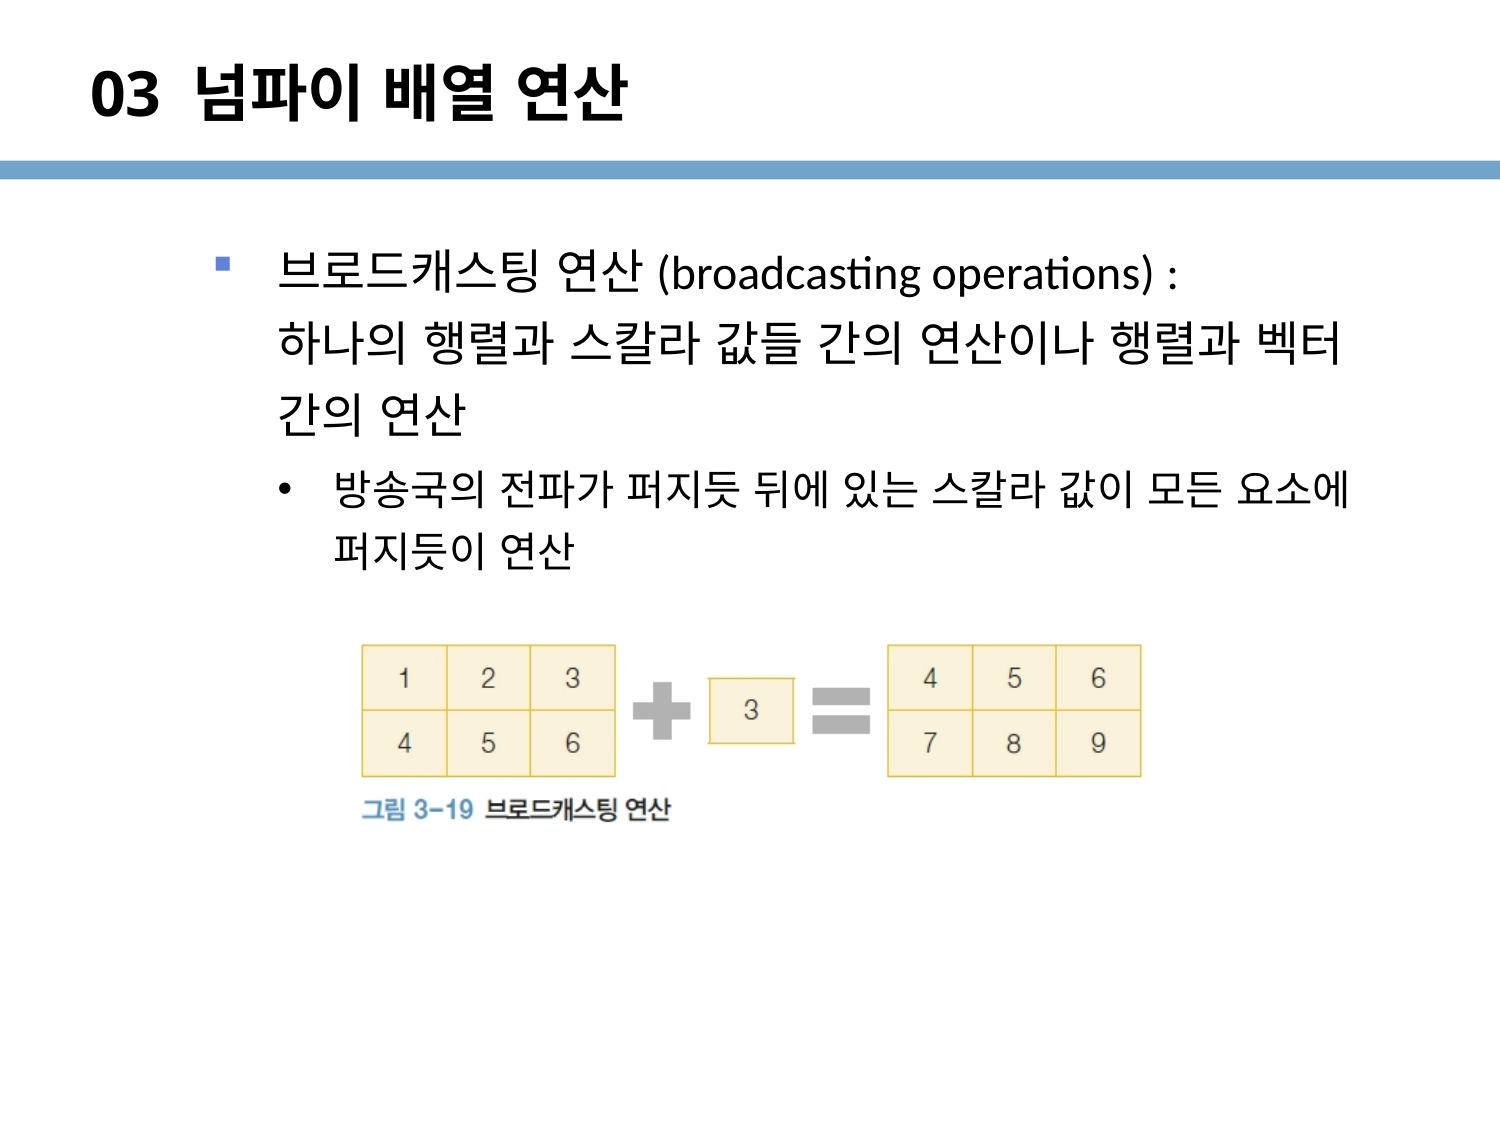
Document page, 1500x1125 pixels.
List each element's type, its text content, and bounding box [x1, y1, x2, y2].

list 브로드캐스팅 연산(broadcasting operations) : 하나의 행렬과 스칼라 값들 간의 연산이나 행렬과 벡터 간의 연산 방송국의 전파가 퍼지듯 뒤에 있는 스칼라 값이 모든 요소에 퍼지듯이 연산 [75, 219, 1428, 1066]
picture [356, 639, 1147, 826]
title 03 넘파이 배열 연산 [75, 45, 1250, 139]
